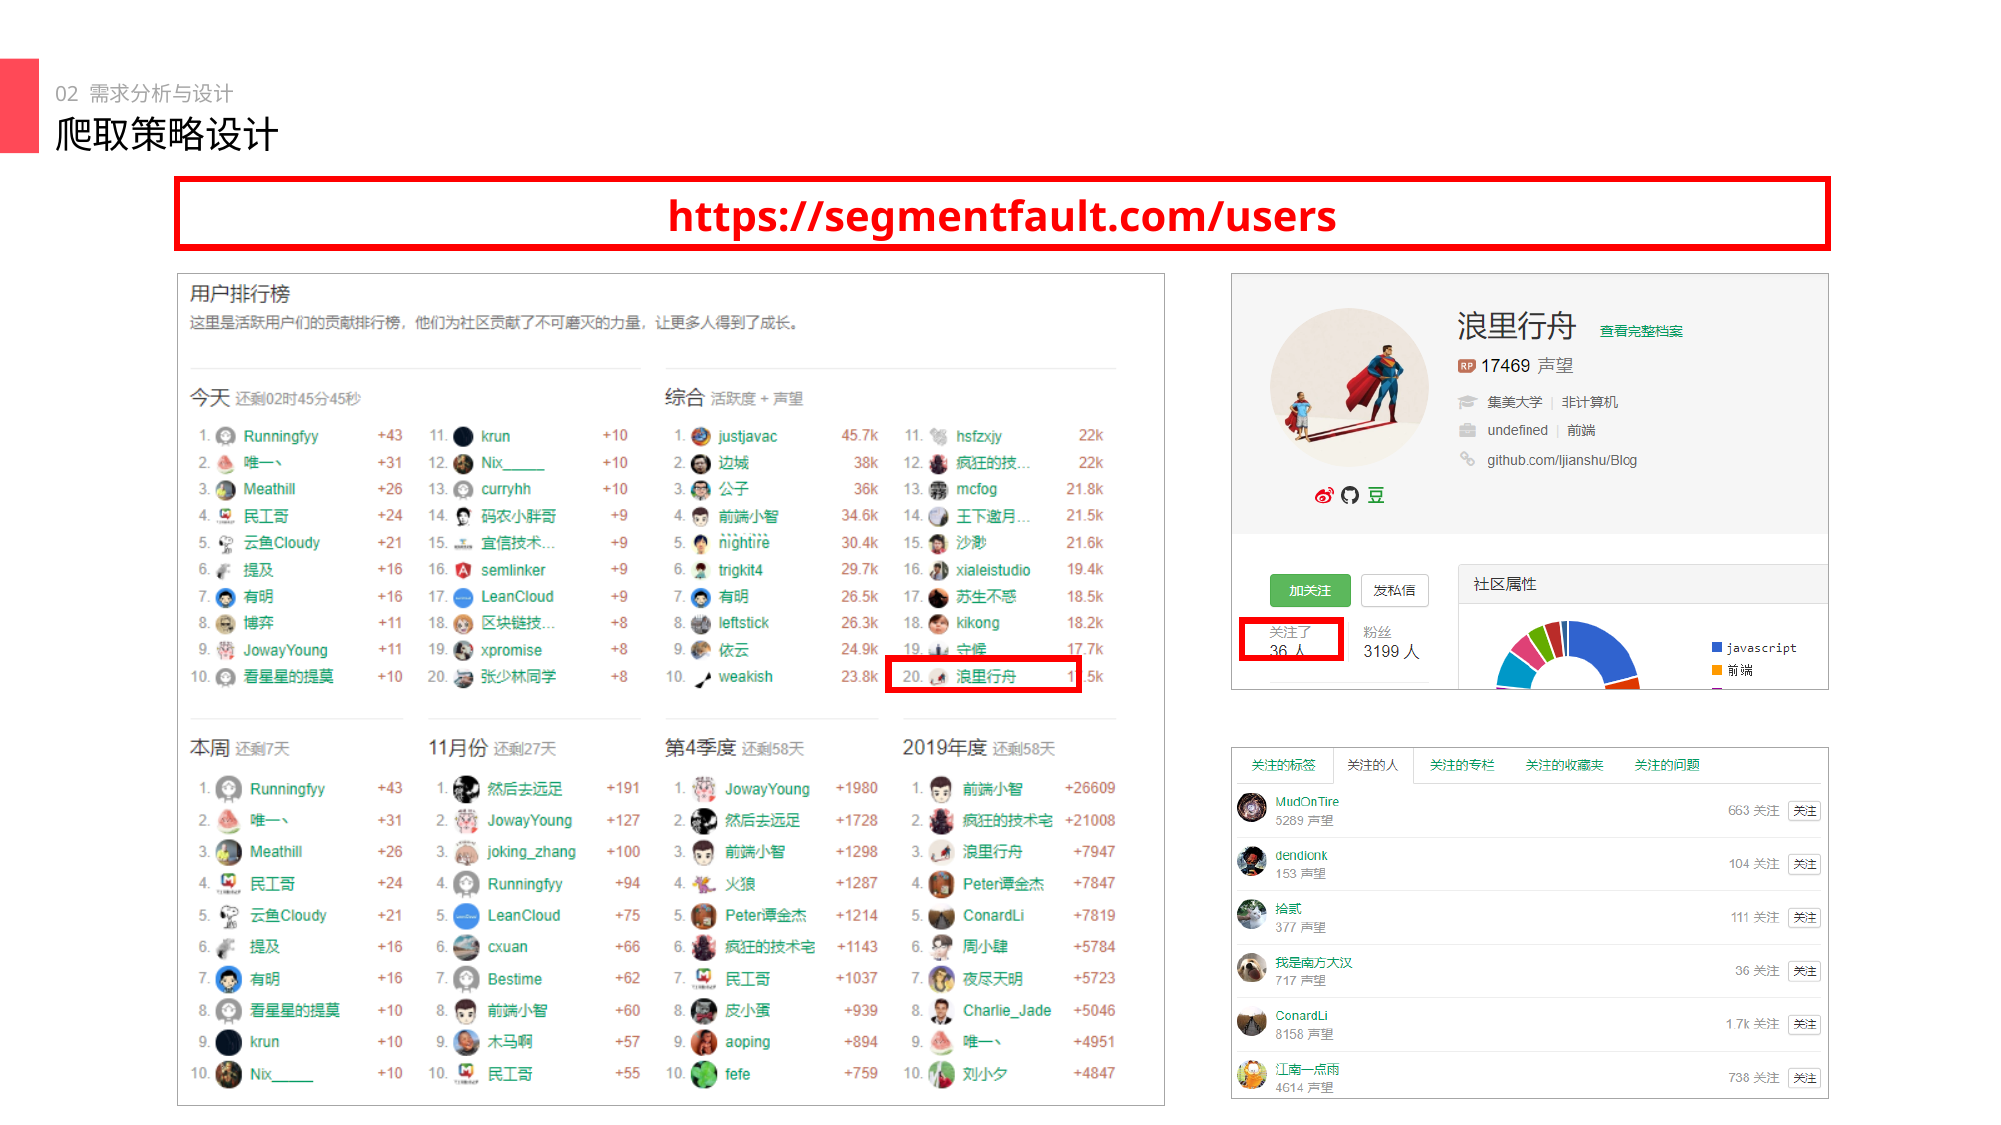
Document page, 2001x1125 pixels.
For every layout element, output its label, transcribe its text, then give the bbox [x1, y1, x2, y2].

text_box 02 需求分析与设计 爬取策略设计 [39, 58, 1931, 154]
picture [1231, 273, 1829, 690]
text_box cv [176, 178, 1829, 249]
picture [177, 273, 1165, 1107]
text_box [0, 58, 39, 154]
text_box https://segmentfault.com/users [177, 182, 1829, 247]
picture [1231, 747, 1829, 1099]
